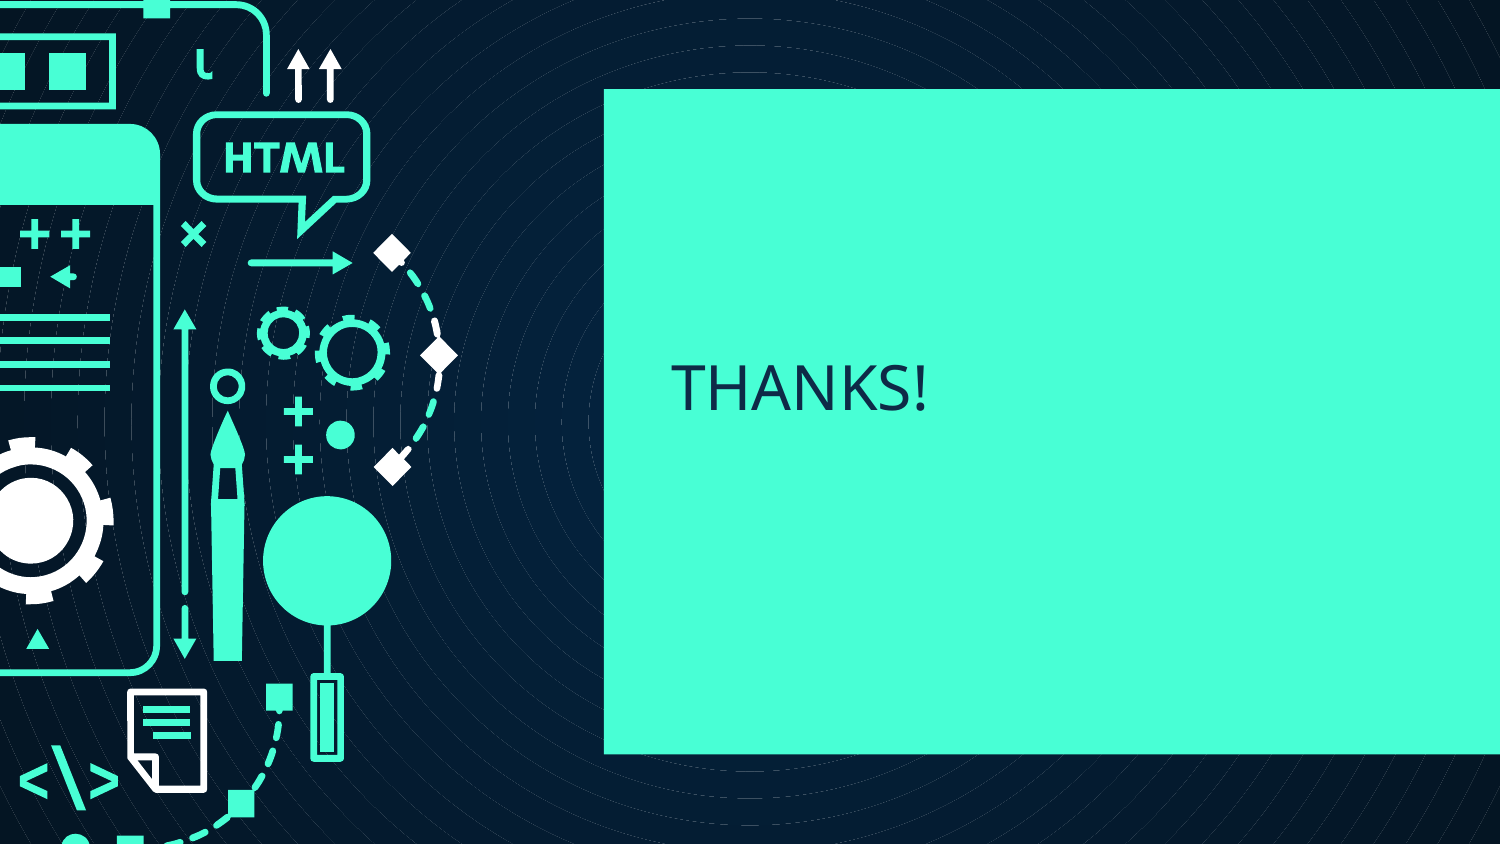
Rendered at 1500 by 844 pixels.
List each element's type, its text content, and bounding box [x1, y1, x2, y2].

title THANKS! [656, 283, 1243, 438]
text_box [0, 0, 459, 844]
